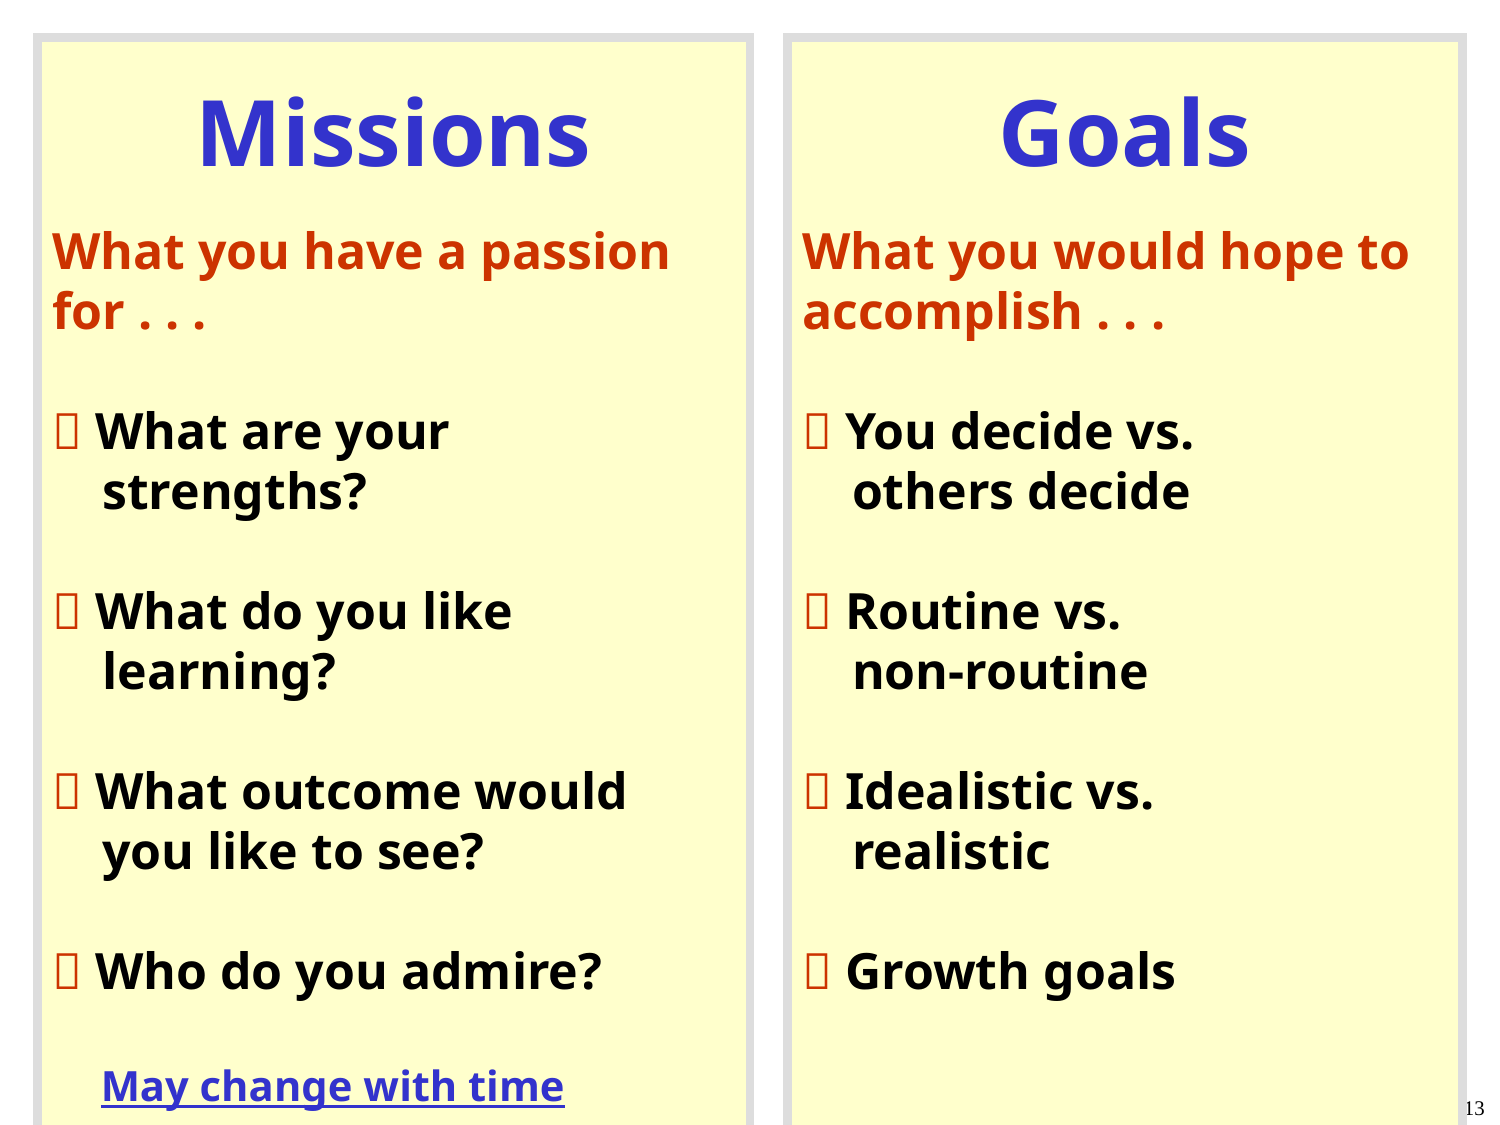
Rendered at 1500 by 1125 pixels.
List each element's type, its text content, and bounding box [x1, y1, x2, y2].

text_box Missions What you have a passion for . . .  What are your strengths?  What do you like learning?  What outcome would you like to see?  Who do you admire? May change with time [37, 37, 750, 1125]
text_box Goals What you would hope to accomplish . . .  You decide vs. others decide  Routine vs. non-routine  Idealistic vs. realistic  Growth goals [787, 37, 1463, 1125]
